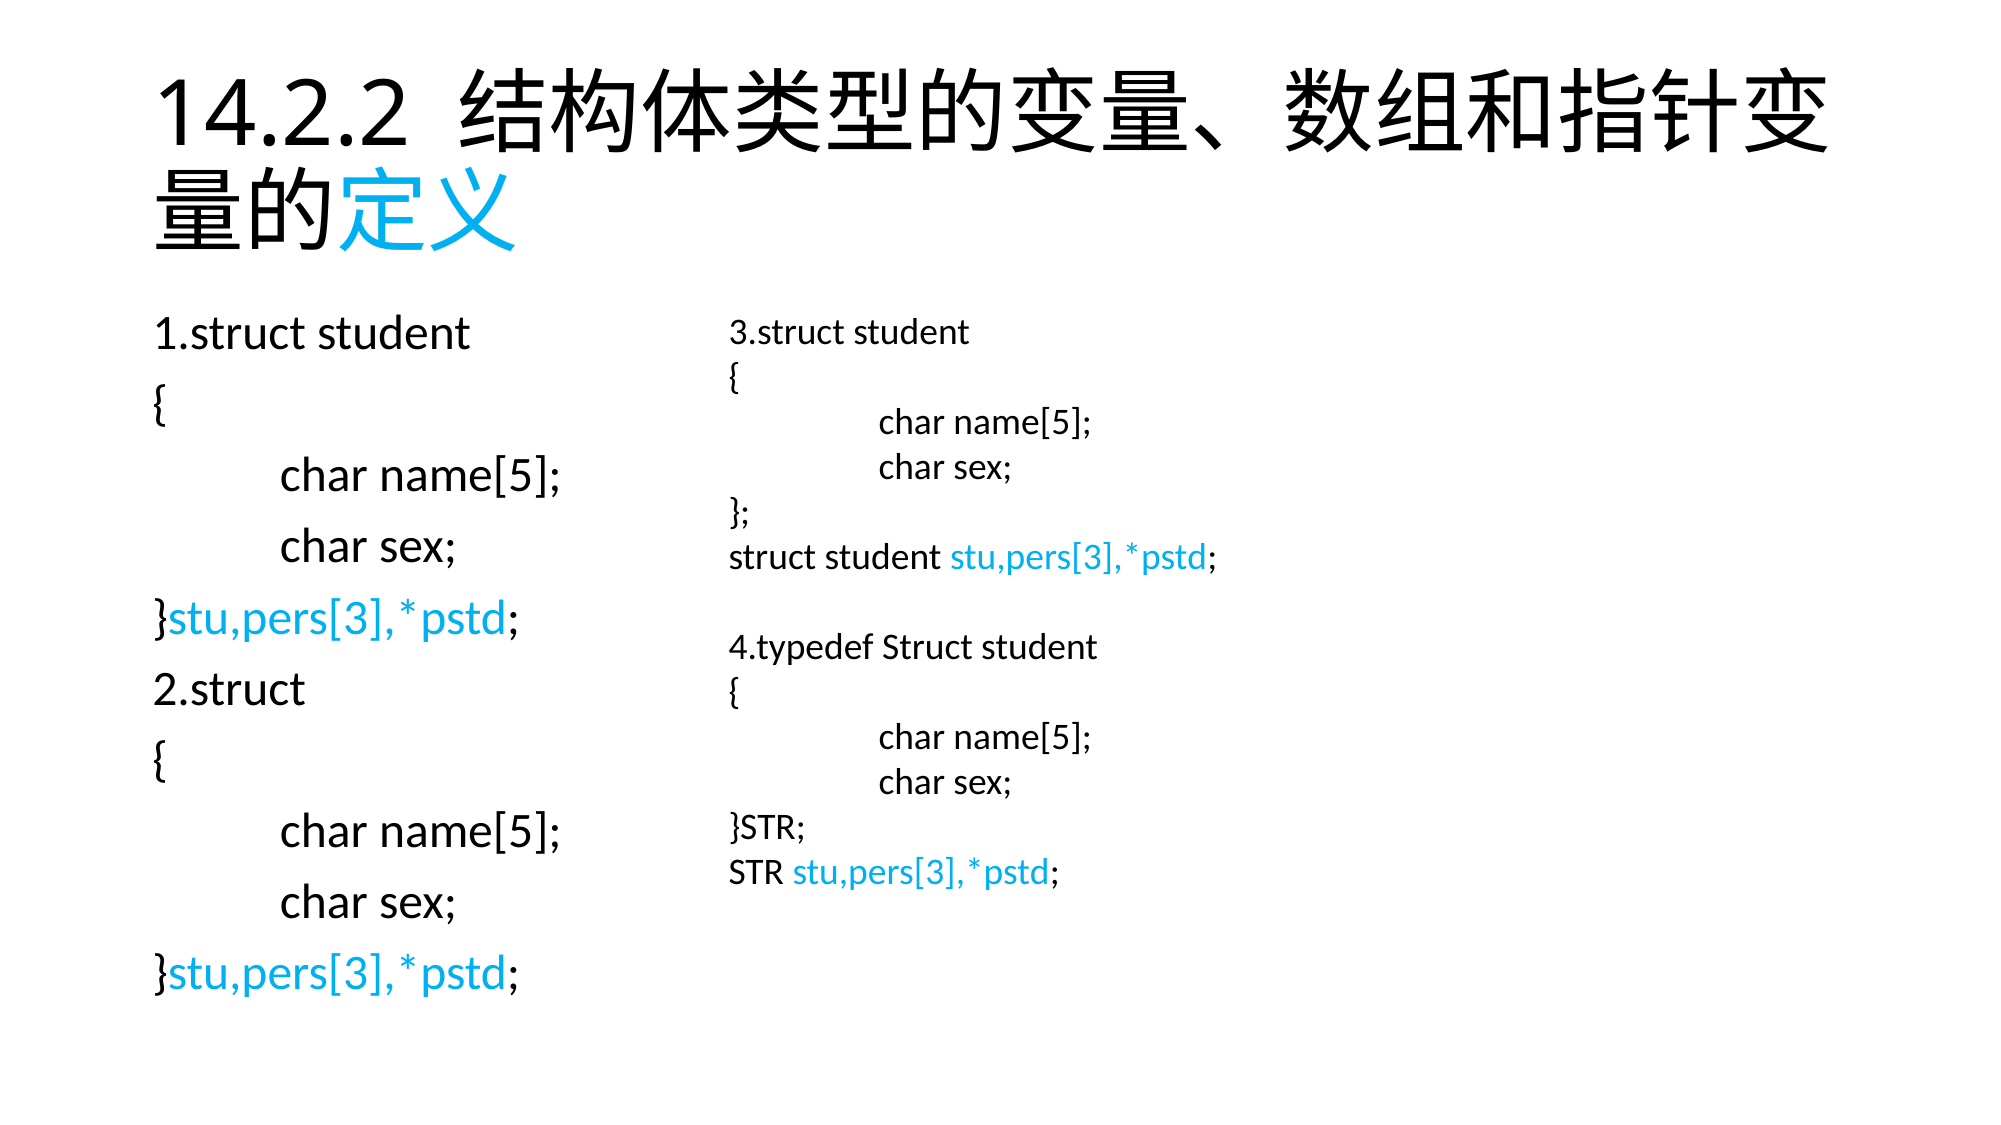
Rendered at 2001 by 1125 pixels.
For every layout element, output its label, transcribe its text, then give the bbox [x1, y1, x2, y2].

text_box 3.struct student { char name[5]; char sex; }; struct student stu,pers[3],*pstd; 4.typedef Struct student { char name[5]; char sex; }STR; STR stu,pers[3],*pstd; [713, 299, 1547, 945]
list 1.struct student { char name[5]; char sex; }stu,pers[3],*pstd; 2.struct { char name[5]; char sex; }stu,pers[3],*pstd; [137, 299, 642, 1014]
title 14.2.2 结构体类型的变量、数组和指针变量的定义 [137, 56, 1863, 274]
